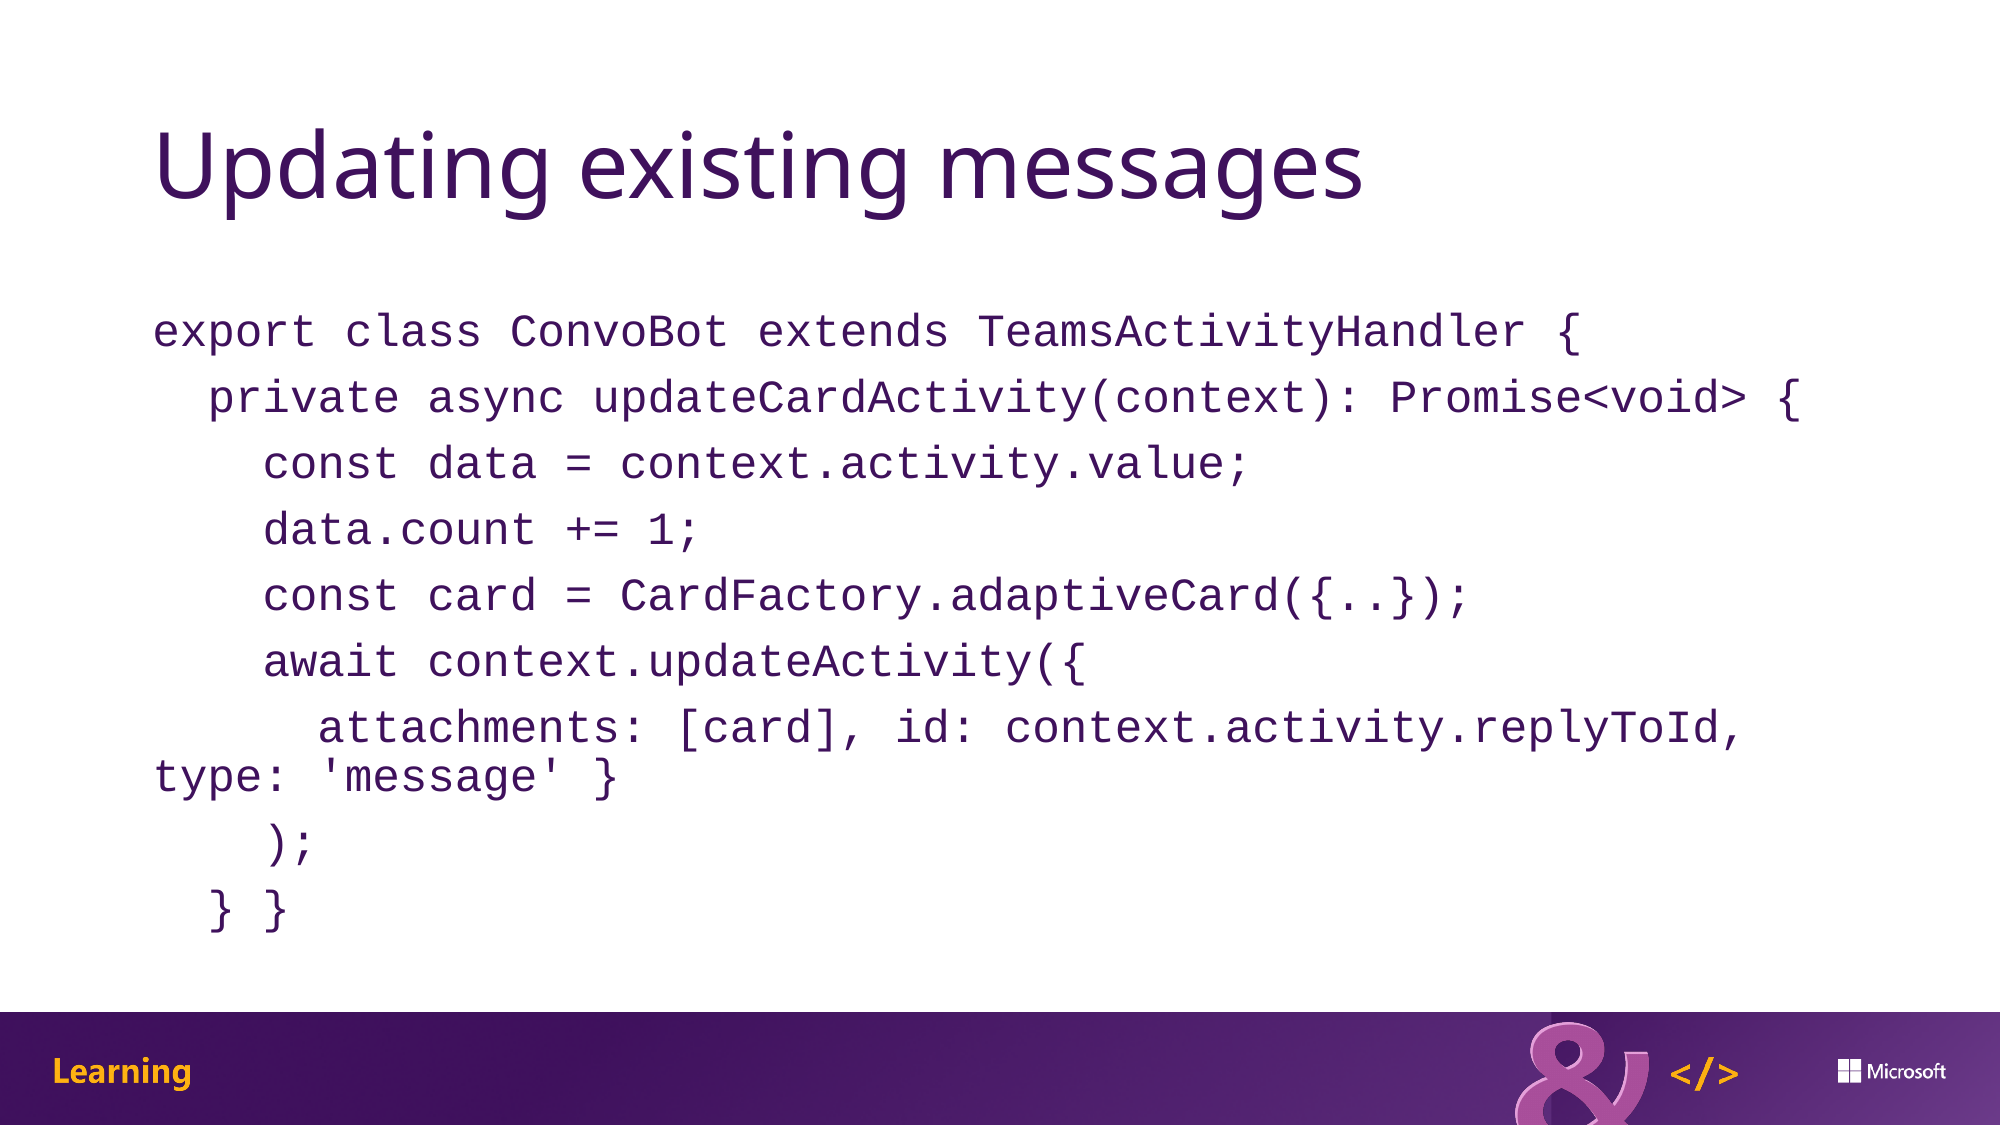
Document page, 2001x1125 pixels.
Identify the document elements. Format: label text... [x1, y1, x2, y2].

title Updating existing messages [137, 59, 1863, 278]
picture [0, 1012, 2000, 1125]
list export class ConvoBot extends TeamsActivityHandler { private async updateCardActivity(context): Promise<void> { const data = context.activity.value; data.count += 1; const card = CardFactory.adaptiveCard({..}); await context.updateActivity({ attachments: [card], id: context.activity.replyToId, type: 'message' } ); } } [137, 299, 1863, 990]
